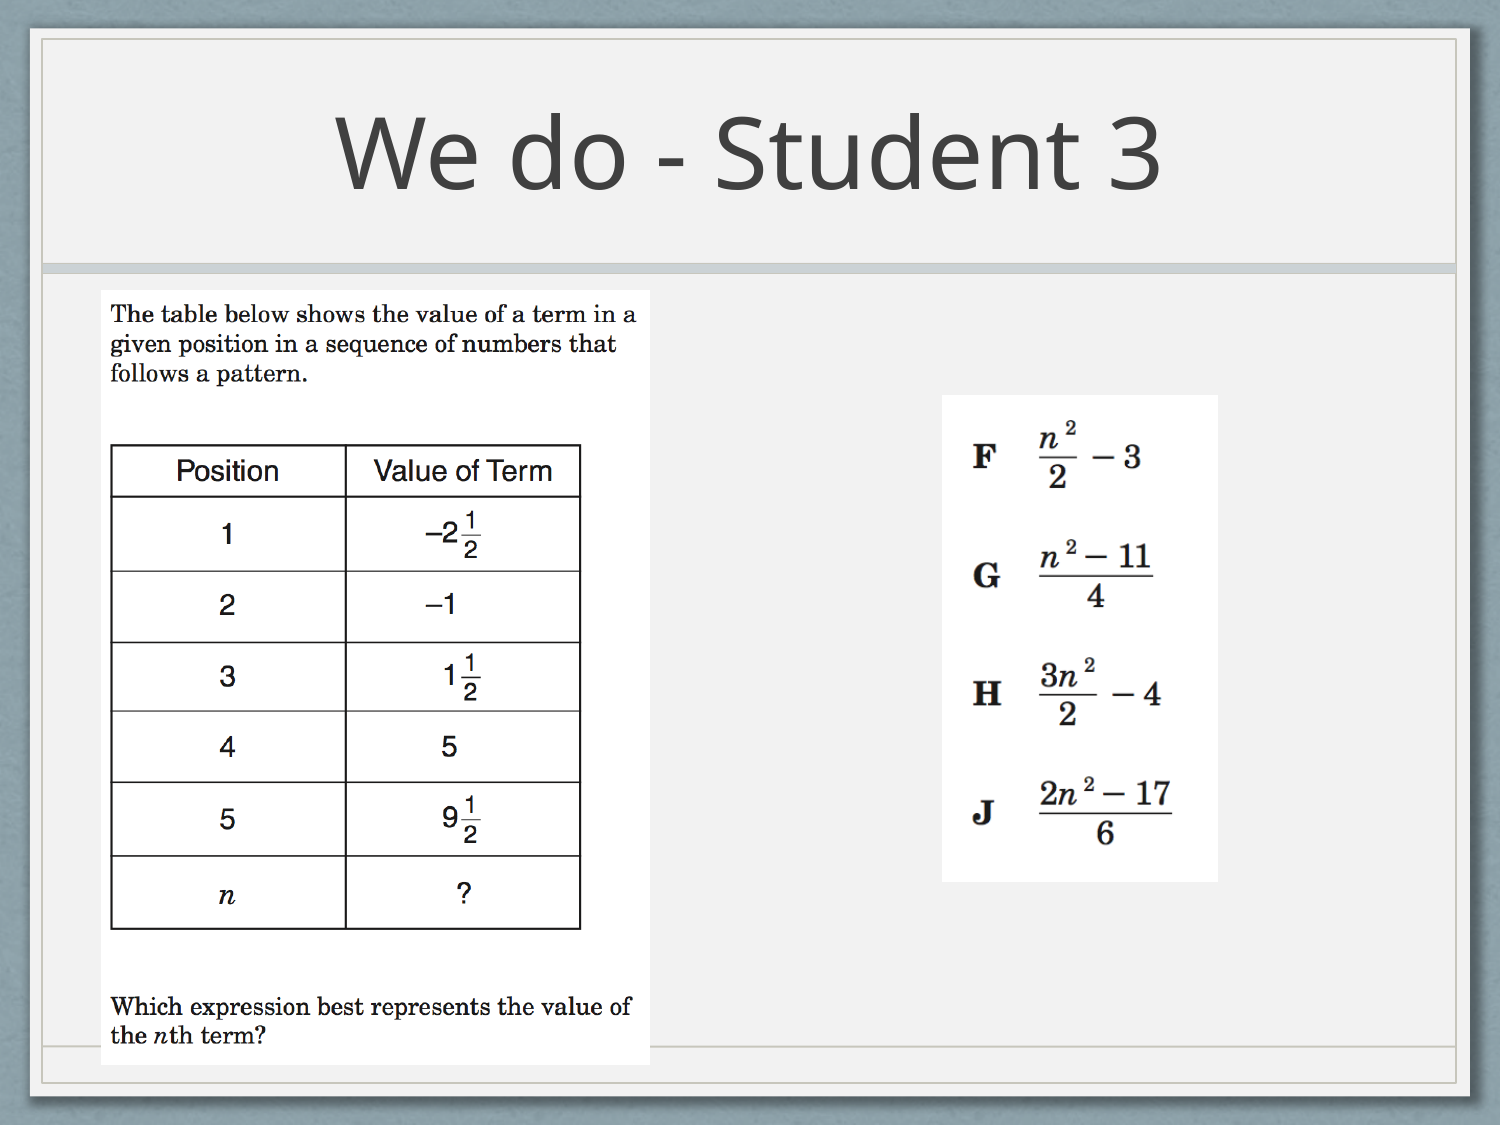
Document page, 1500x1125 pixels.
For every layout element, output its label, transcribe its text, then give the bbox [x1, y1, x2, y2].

title We do - Student 3 [147, 40, 1353, 260]
picture [100, 290, 651, 1065]
picture [941, 395, 1218, 882]
